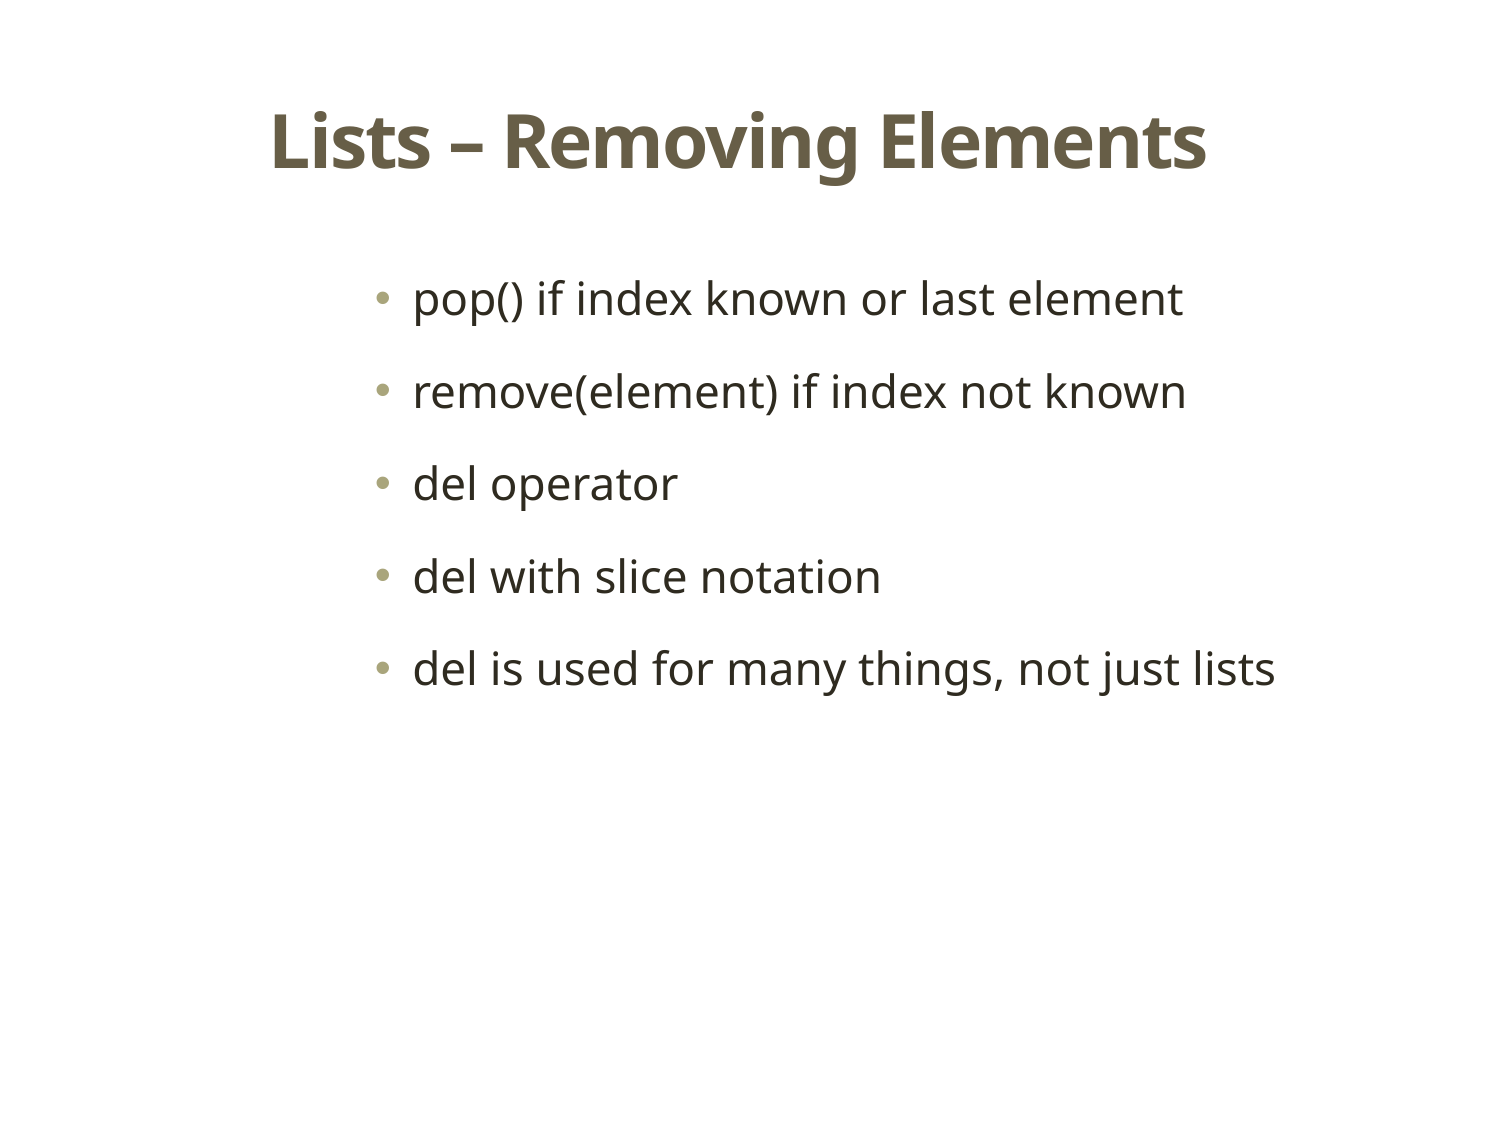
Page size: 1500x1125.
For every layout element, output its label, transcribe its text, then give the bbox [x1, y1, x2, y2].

list pop() if index known or last element remove(element) if index not known del operator del with slice notation del is used for many things, not just lists [340, 262, 1339, 1098]
title Lists – Removing Elements [18, 45, 1460, 233]
